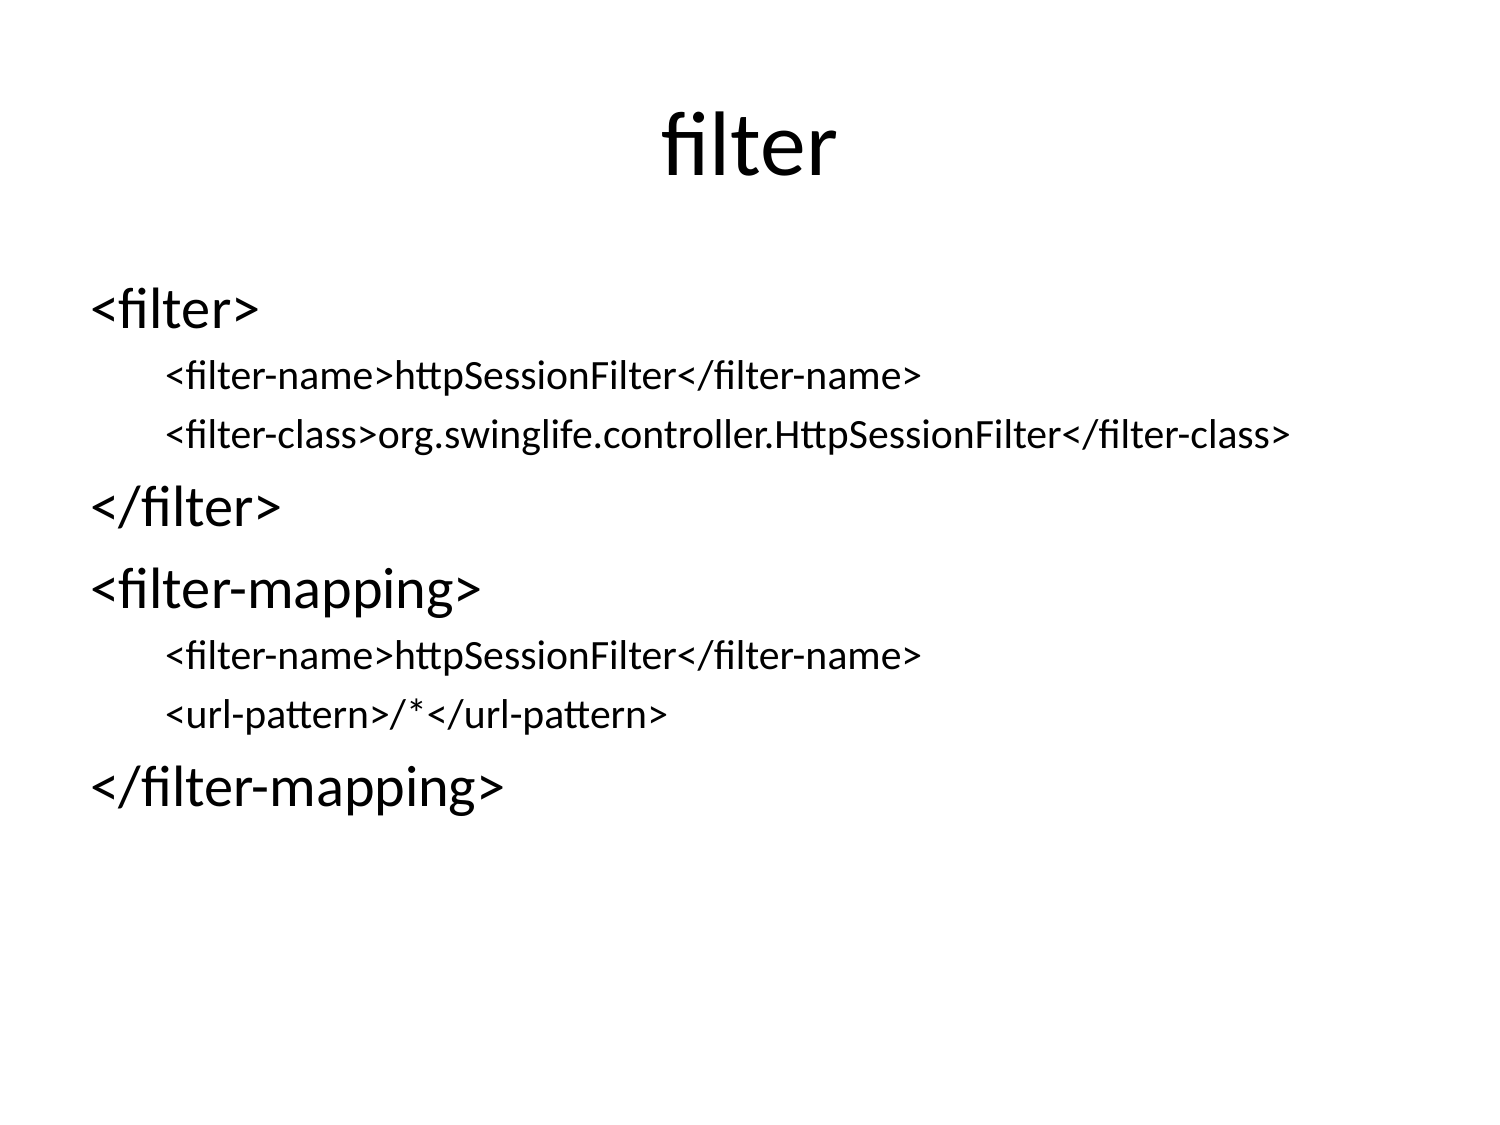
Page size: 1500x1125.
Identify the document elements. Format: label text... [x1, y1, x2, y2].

title filter [75, 45, 1425, 233]
list <filter> <filter-name>httpSessionFilter</filter-name> <filter-class>org.swinglife.controller.HttpSessionFilter</filter-class> </filter> <filter-mapping> <filter-name>httpSessionFilter</filter-name> <url-pattern>/*</url-pattern> </filter-mapping> [75, 262, 1425, 1005]
